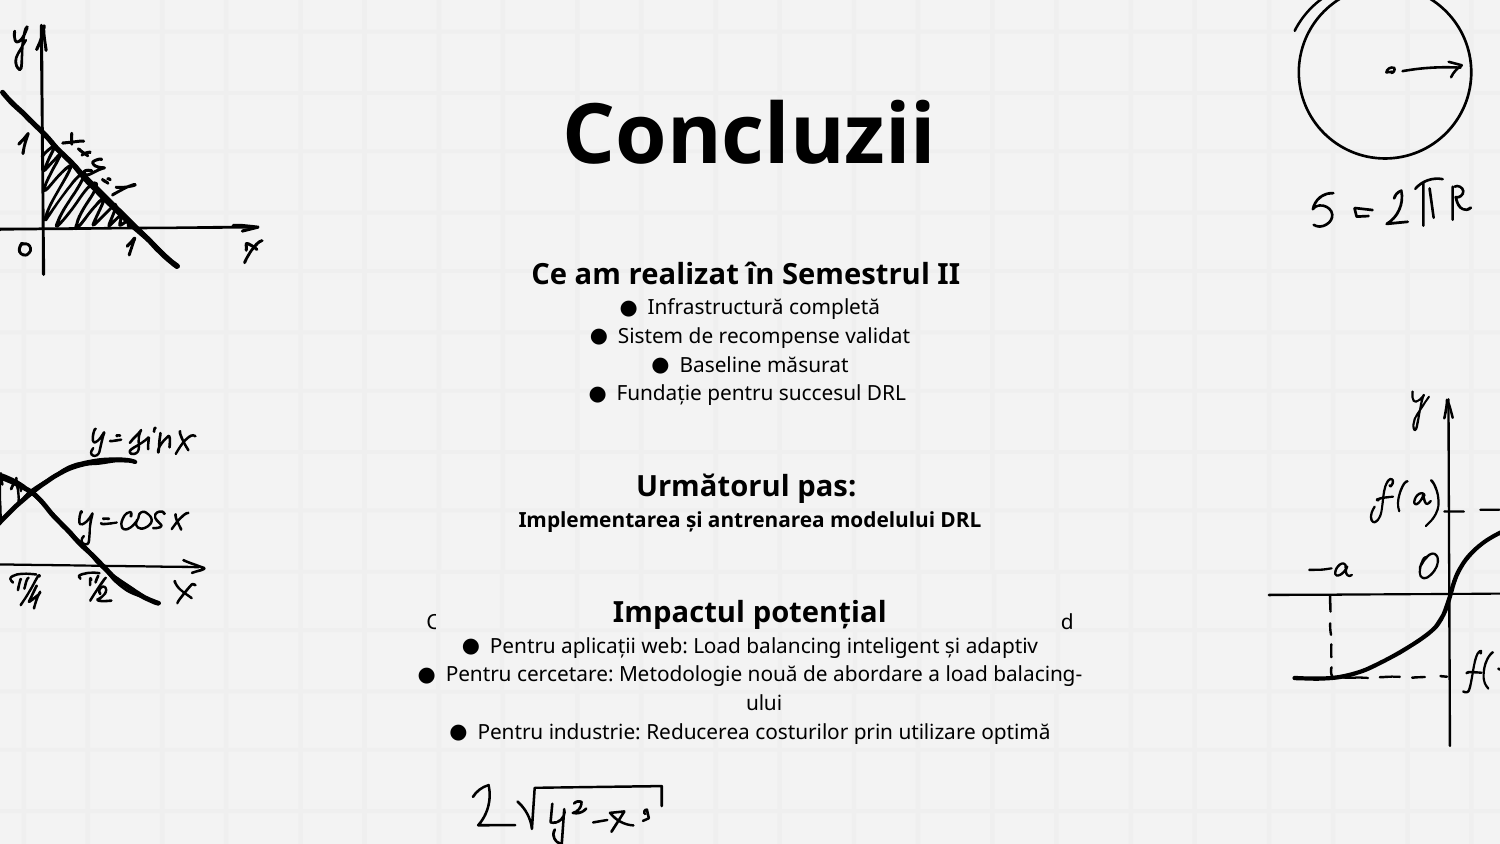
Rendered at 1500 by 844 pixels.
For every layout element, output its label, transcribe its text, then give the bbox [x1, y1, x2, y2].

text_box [1267, 0, 1500, 748]
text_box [0, 23, 264, 696]
picture [435, 571, 1061, 694]
text_box Ce am realizat în Semestrul II Infrastructură completă Sistem de recompense validat Baseline măsurat Fundație pentru succesul DRL Următorul pas: Implementarea și antrenarea modelului DRL Impactul potențial Pentru aplicații web: Load balancing inteligent și adaptiv Pentru cercetare: Metodologie nouă de abordare a load balacing-ului Pentru industrie: Reducerea costurilor prin utilizare optimă [385, 234, 1115, 744]
title Concluzii [385, 45, 1115, 196]
